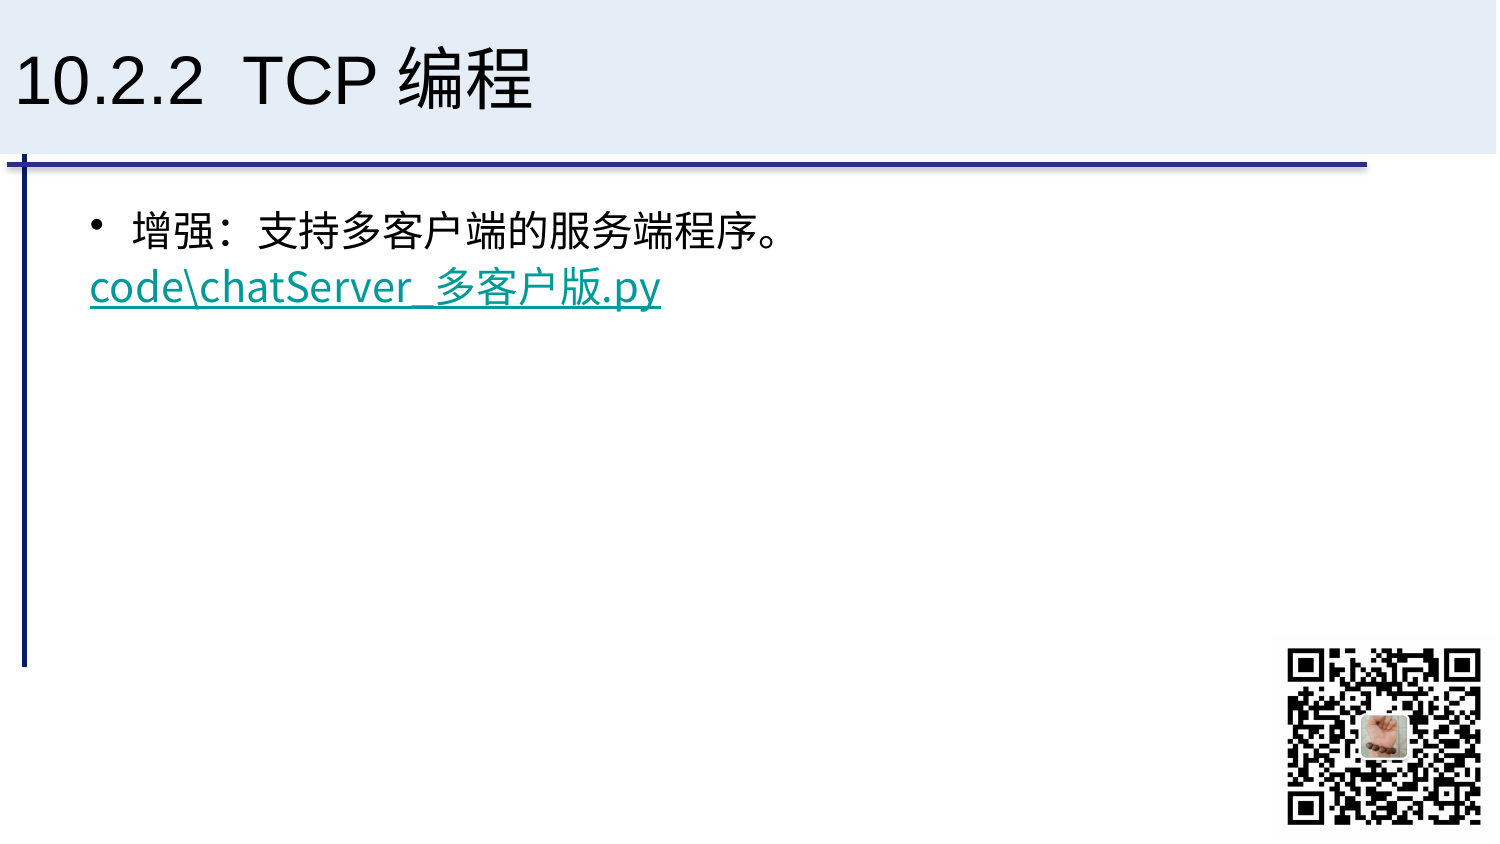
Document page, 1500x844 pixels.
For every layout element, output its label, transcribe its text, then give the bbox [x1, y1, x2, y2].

picture [1272, 634, 1496, 839]
title 10.2.2 TCP编程 [0, 0, 1497, 154]
list 增强：支持多客户端的服务端程序。 code\chatServer_多客户版.py [74, 196, 1426, 755]
